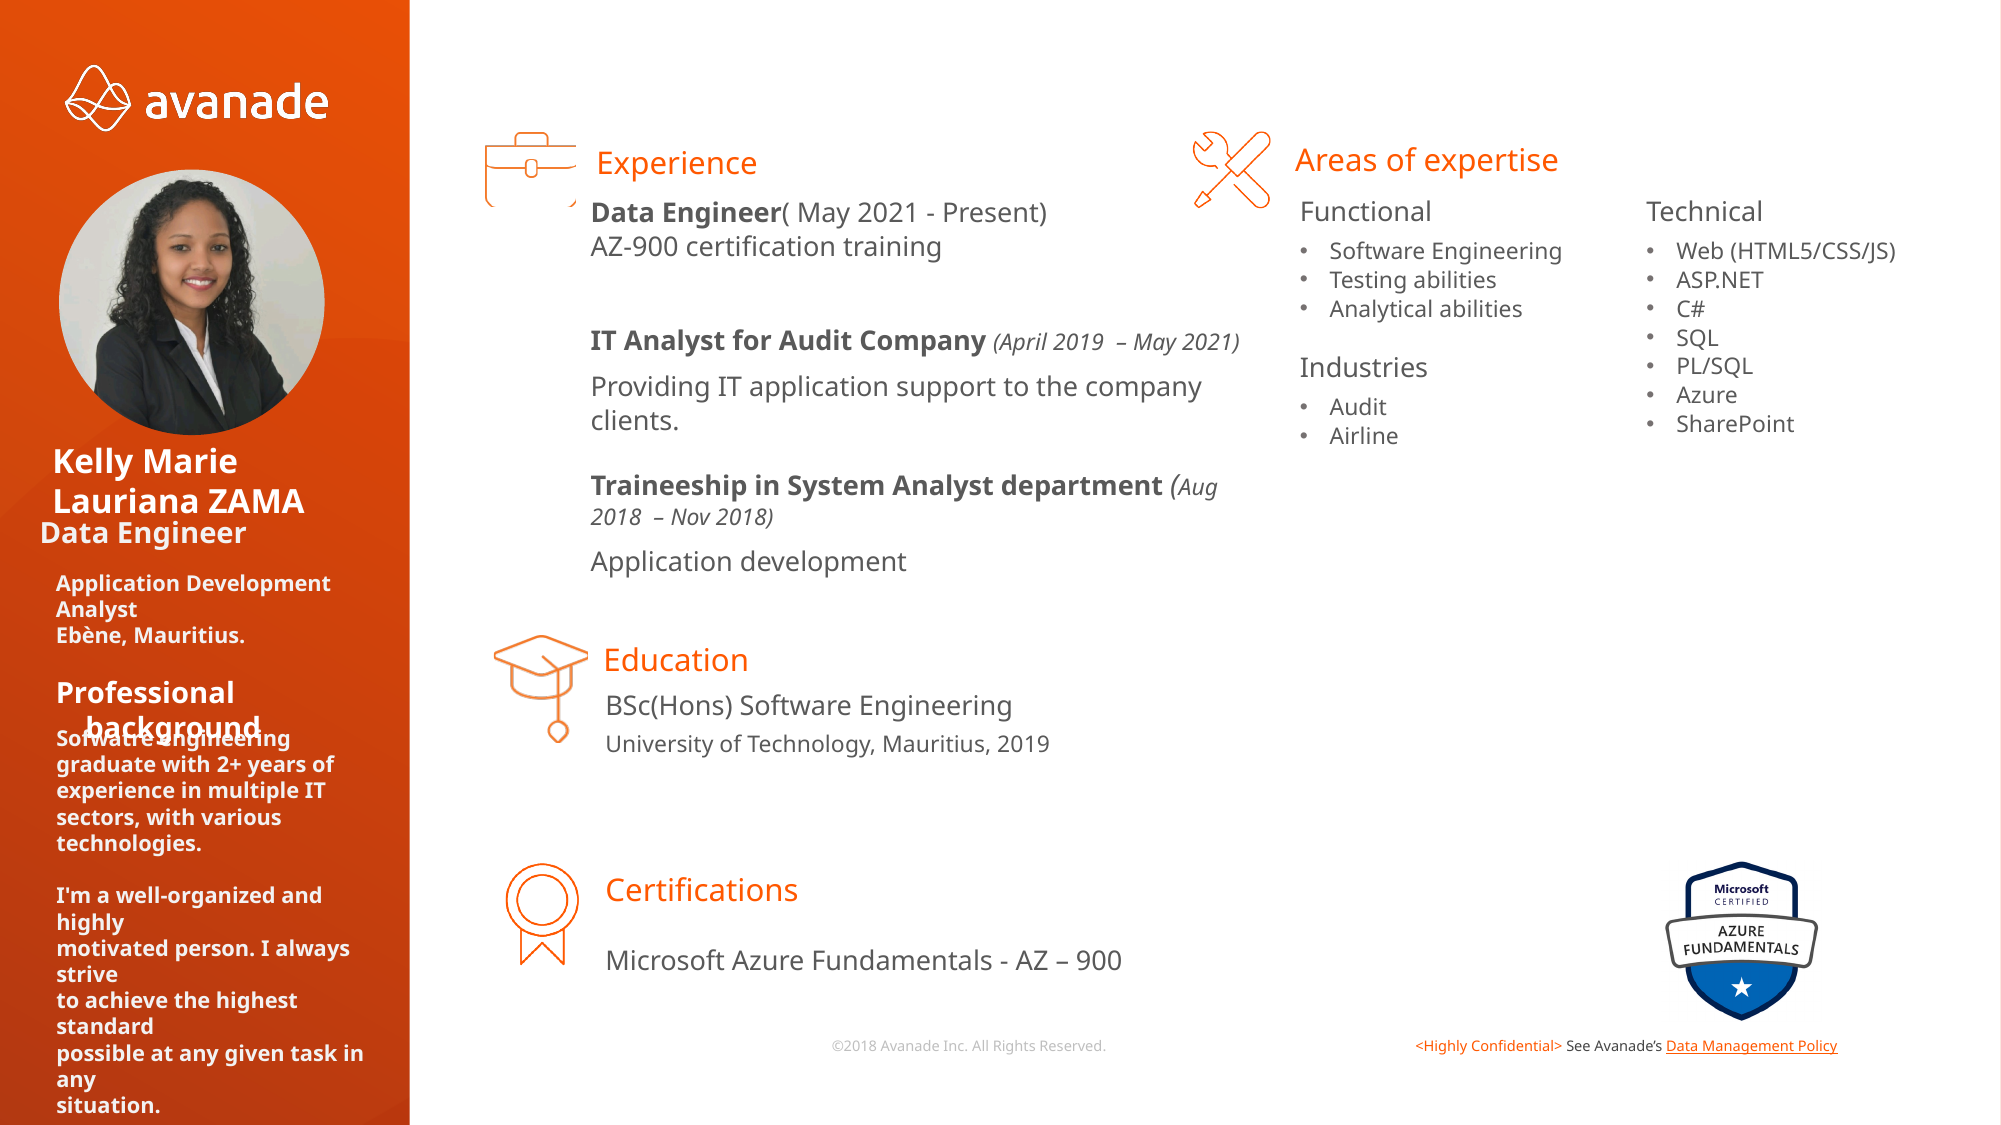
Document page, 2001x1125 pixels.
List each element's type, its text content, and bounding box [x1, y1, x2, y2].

text_box Education [588, 632, 1130, 685]
text_box Application Development Analyst Ebène, Mauritius. [41, 562, 409, 656]
text_box Functional Software Engineering Testing abilities​ Analytical abilities Industries Audit Airline [1293, 188, 1640, 740]
text_box Kelly Marie Lauriana ZAMA [41, 434, 405, 526]
picture [1661, 860, 1822, 1022]
picture [485, 132, 576, 207]
text_box Experience [581, 136, 1111, 189]
text_box Data Engineer [24, 506, 263, 557]
picture [0, 0, 409, 1125]
picture [493, 635, 588, 743]
text_box Data Engineer( May 2021 - Present) AZ-900 certification training IT Analyst for Audit Company (April 2019 – May 2021) Providing IT application support to the company clients. Traineeship in System Analyst department (Aug 2018 – Nov 2018) Application development [575, 186, 1263, 630]
text_box BSc(Hons) Software Engineering University of Technology, Mauritius, 2019 Certifications Microsoft Azure Fundamentals - AZ – 900 [599, 682, 1183, 826]
picture [1182, 119, 1283, 220]
text_box Technical Web (HTML5/CSS/JS) ASP.NET C# SQL PL/SQL Azure SharePoint [1640, 188, 1938, 961]
text_box Professional background [41, 667, 400, 752]
text_box Sofwatre engineering graduate with 2+ years of experience in multiple IT sectors, with various technologies.​ I'm a well-organized and highly motivated person. I always strive to achieve the highest standard possible at any given task in any situation. [50, 752, 375, 1097]
picture [485, 857, 599, 971]
text_box Areas of expertise [1283, 132, 1822, 185]
